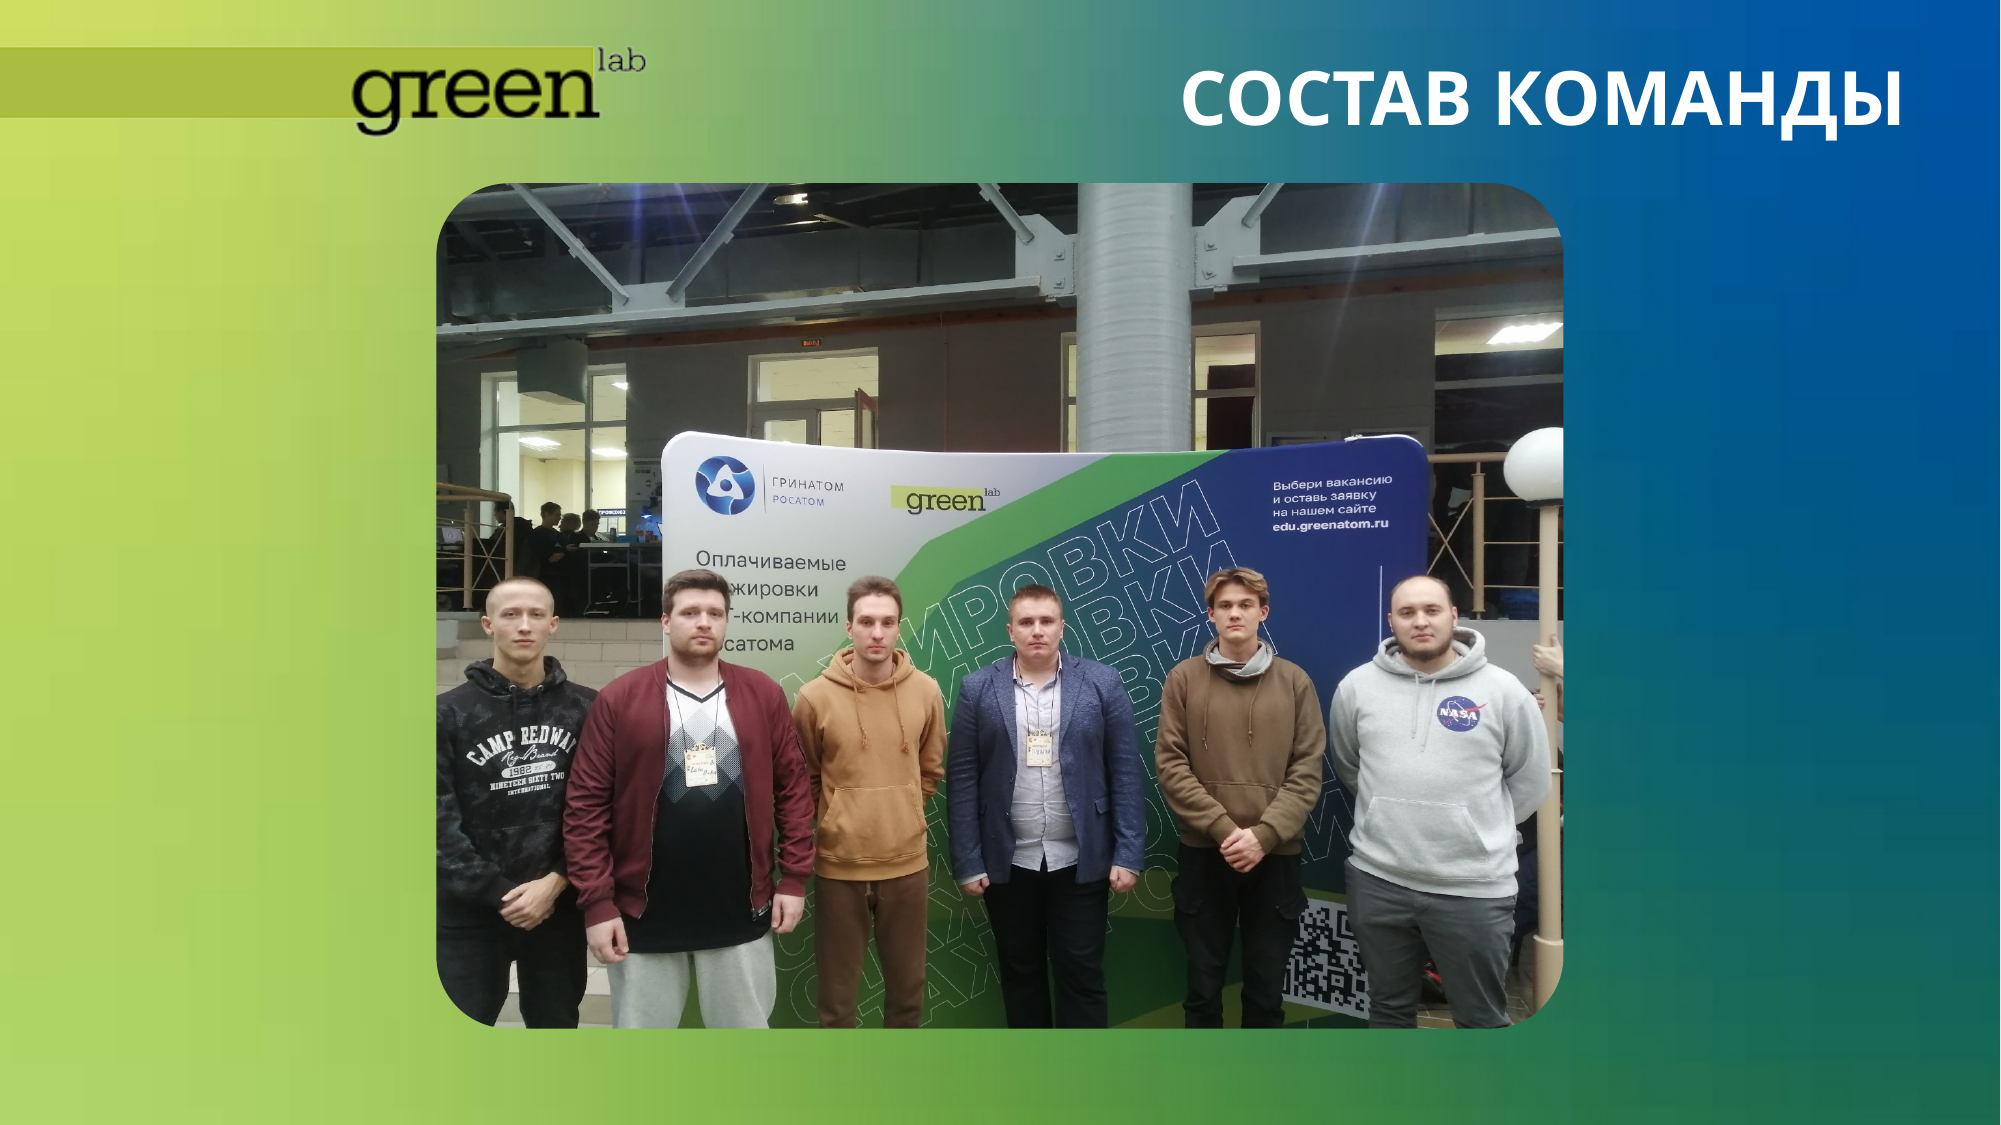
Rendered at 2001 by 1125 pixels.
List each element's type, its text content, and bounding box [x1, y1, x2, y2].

picture [0, 0, 2001, 1125]
picture [1997, 551, 2001, 568]
title СОСТАВ КОМАНДЫ [665, 33, 1922, 150]
